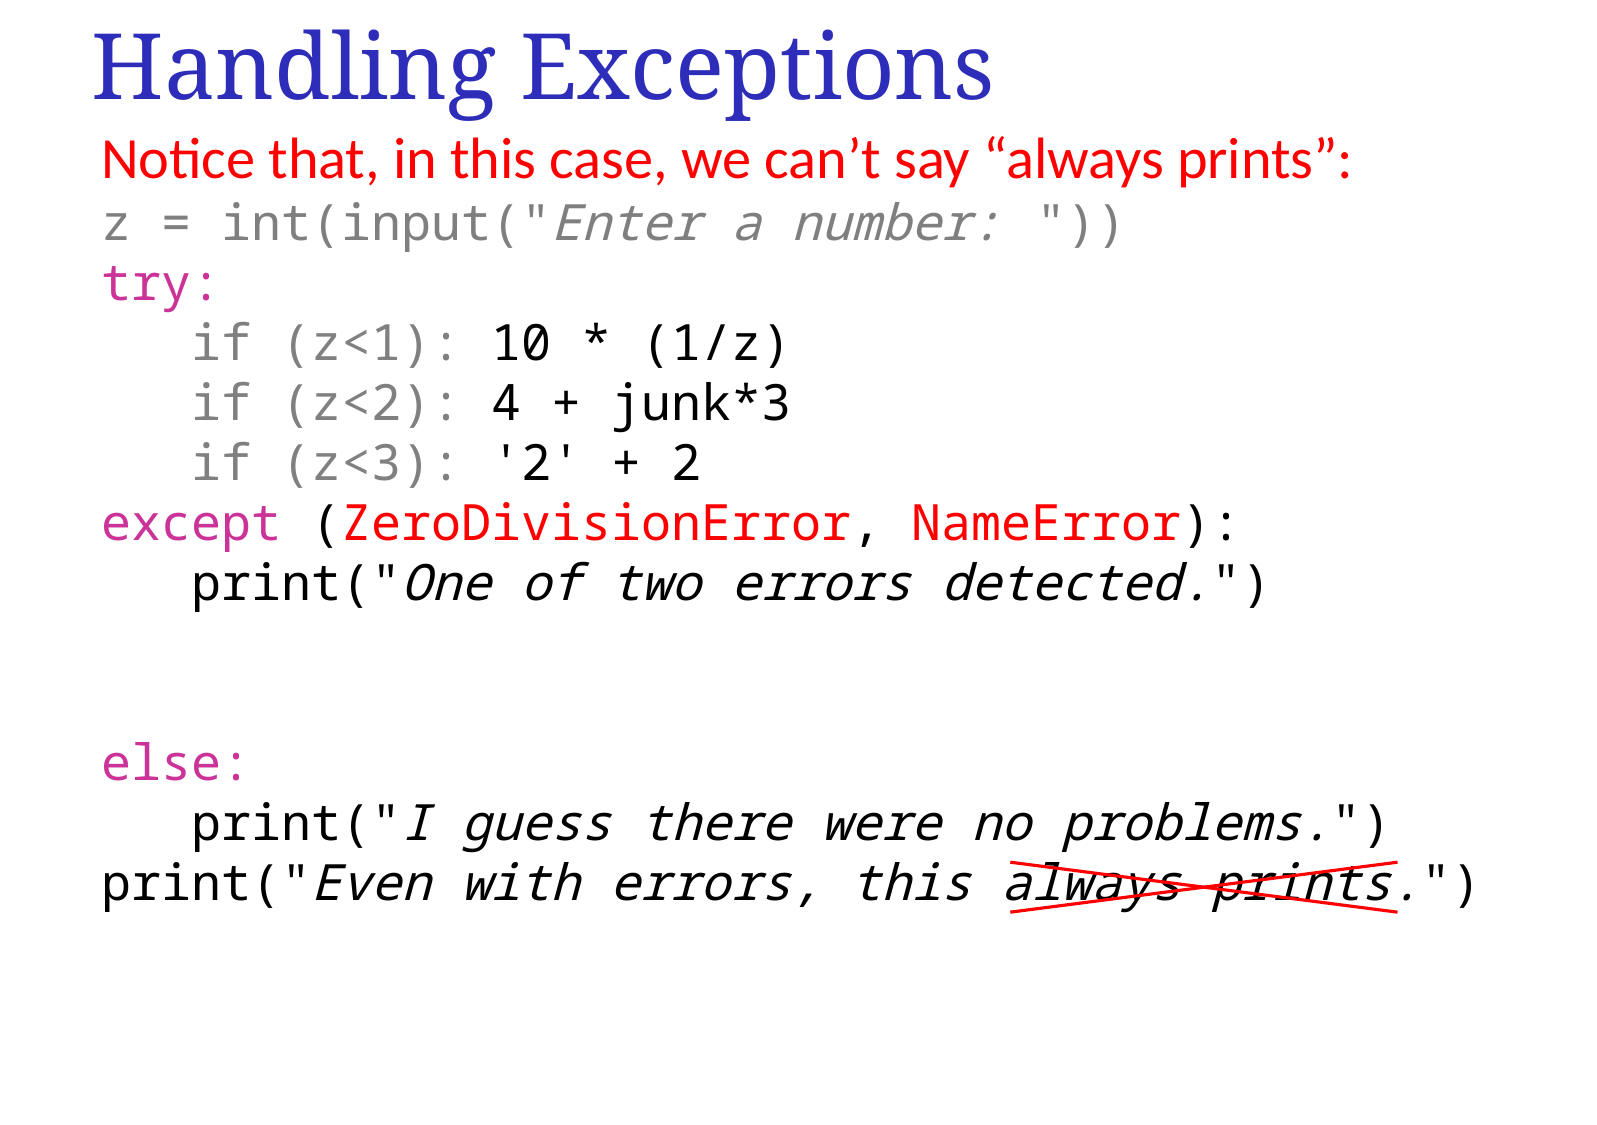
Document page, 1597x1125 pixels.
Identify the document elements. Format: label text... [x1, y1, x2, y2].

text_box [1010, 861, 1398, 913]
text_box Notice that, in this case, we can’t say “always prints”: z = int(input("Enter a number: ")) try: if (z<1): 10 * (1/z) if (z<2): 4 + junk*3 if (z<3): '2' + 2 except (ZeroDivisionError, NameError): print("One of two errors detected.") else: print("I guess there were no problems.") print("Even with errors, this always prints.") [86, 126, 1548, 1116]
text_box Handling Exceptions: Using as [76, 0, 1548, 126]
